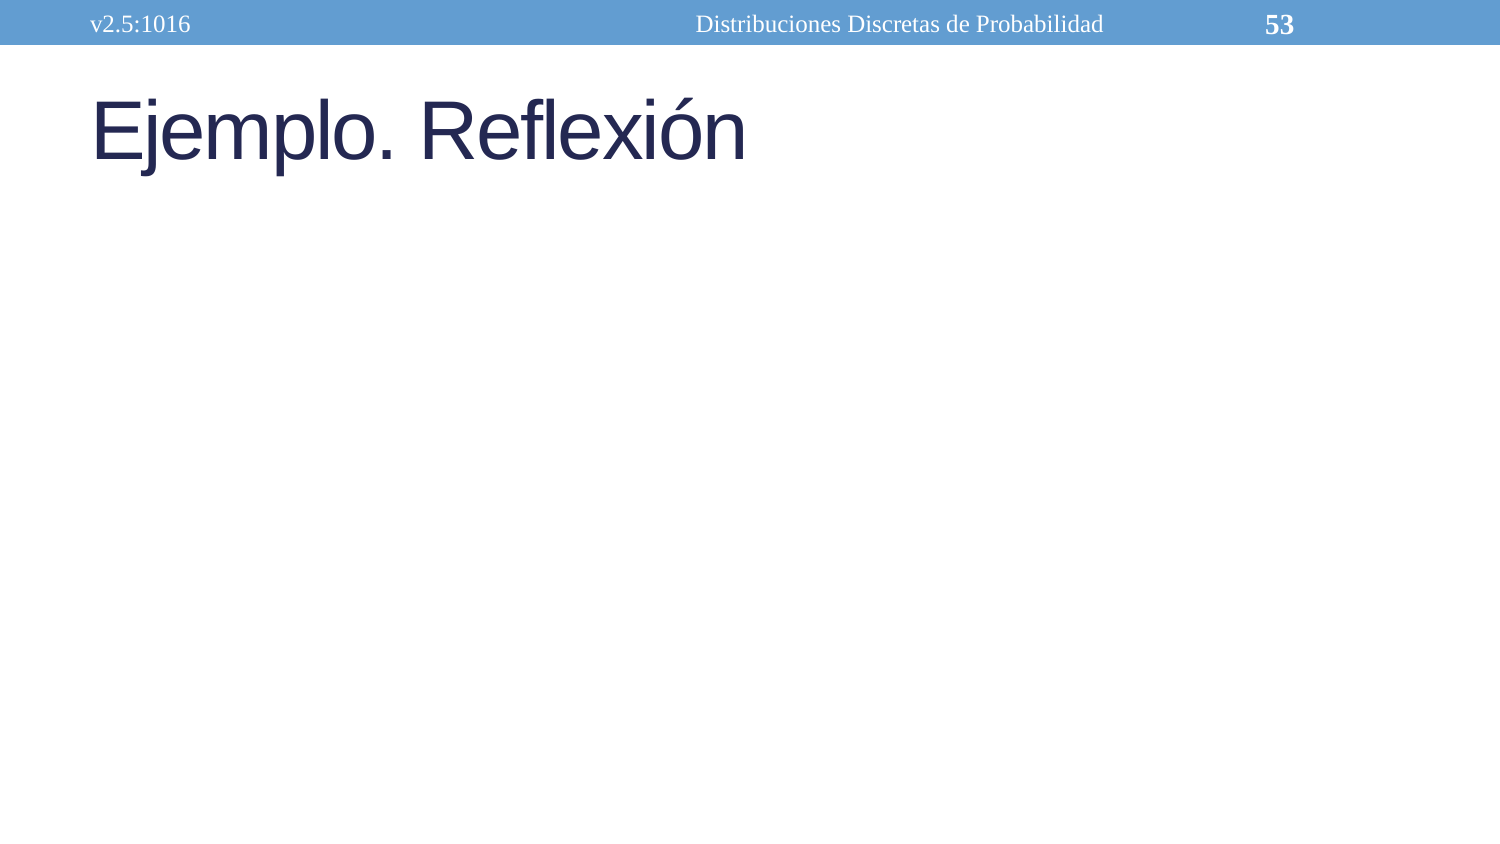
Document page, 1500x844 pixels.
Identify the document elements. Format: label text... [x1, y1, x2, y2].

slide_number 53 [1250, 2, 1425, 43]
slide_number v2.5:1016 [75, 2, 550, 43]
title Ejemplo. Reflexión [75, 65, 1425, 188]
footer Distribuciones Discretas de Probabilidad [562, 2, 1238, 43]
